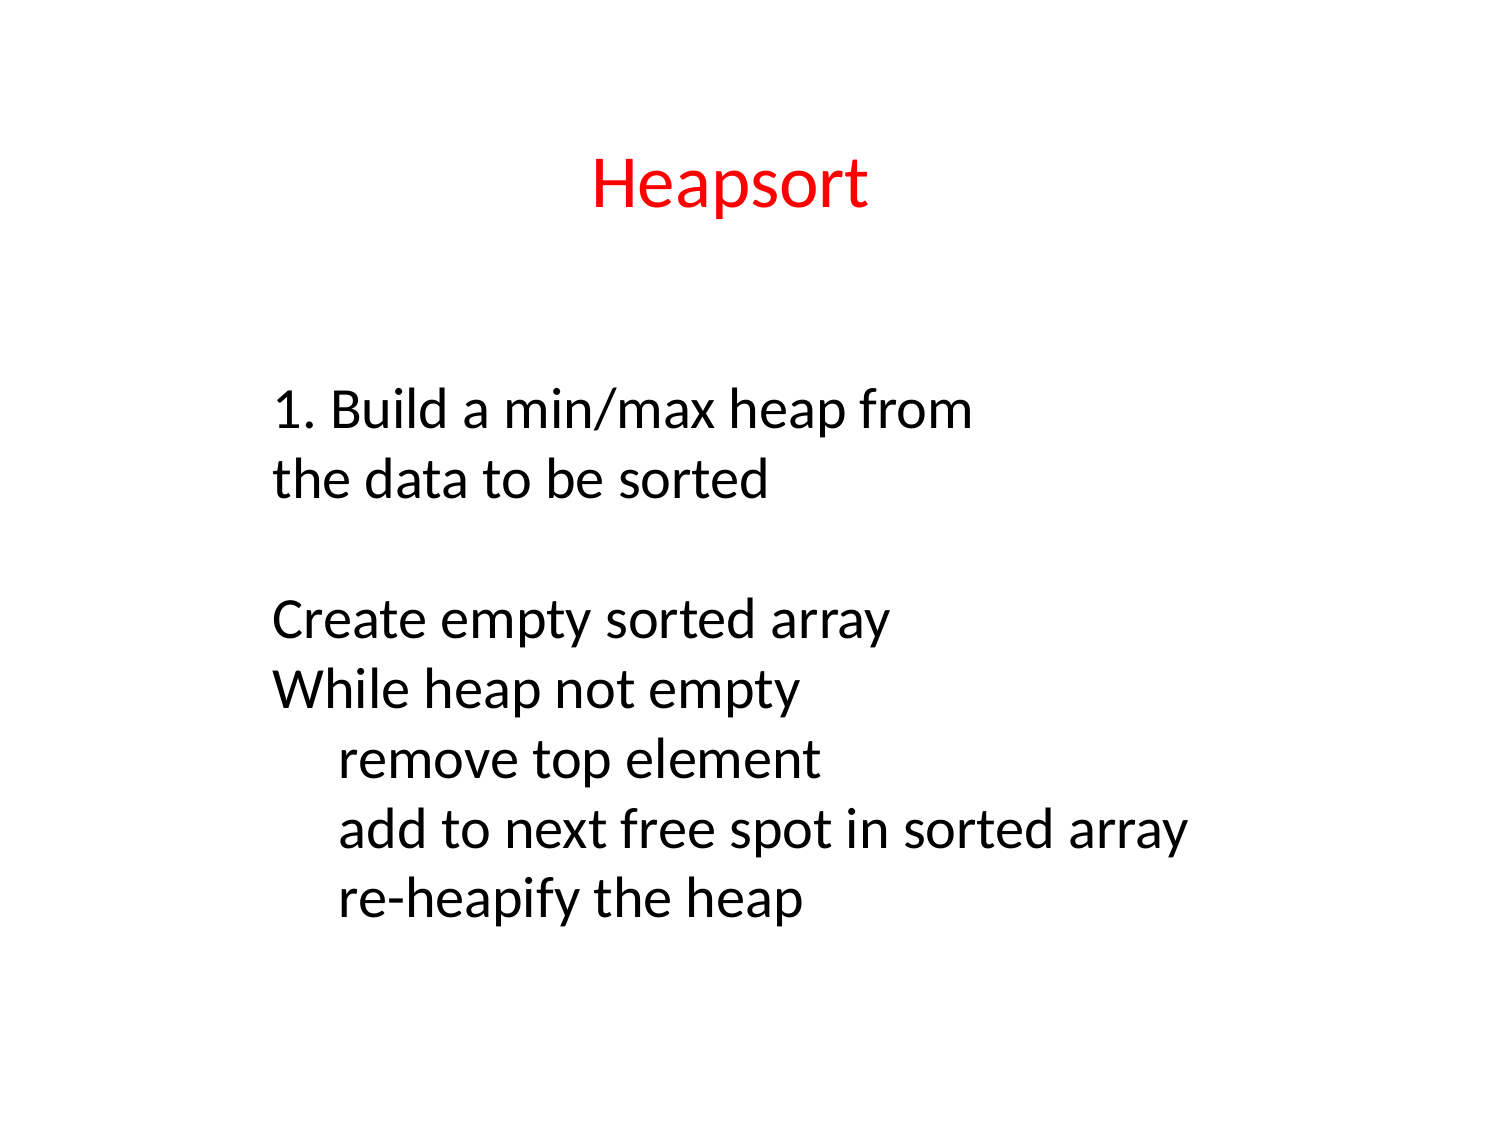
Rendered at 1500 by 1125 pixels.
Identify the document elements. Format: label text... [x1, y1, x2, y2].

text_box 1. Build a min/max heap from the data to be sorted Create empty sorted array While heap not empty remove top element add to next free spot in sorted array re-heapify the heap [257, 362, 1204, 937]
text_box Heapsort [576, 124, 886, 230]
